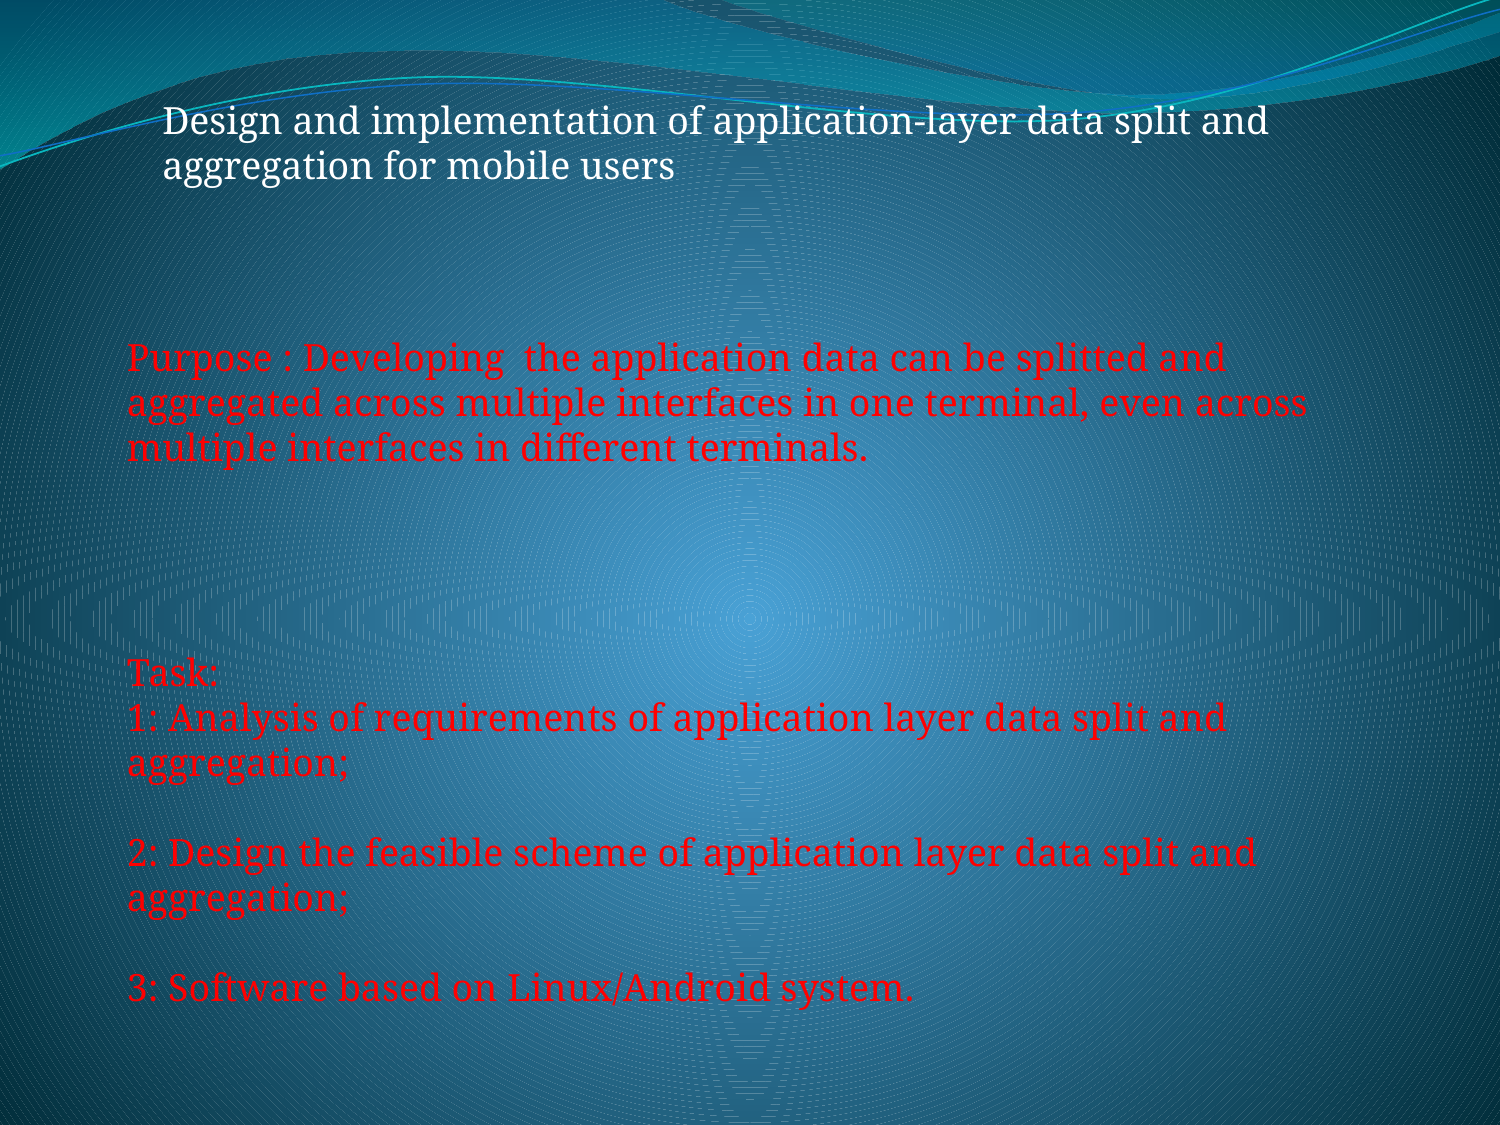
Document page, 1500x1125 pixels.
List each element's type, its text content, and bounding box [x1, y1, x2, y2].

text_box Purpose : Developing the application data can be splitted and aggregated across multiple interfaces in one terminal, even across multiple interfaces in different terminals. Task: 1: Analysis of requirements of application layer data split and aggregation; 2: Design the feasible scheme of application layer data split and aggregation; 3: Software based on Linux/Android system. [112, 326, 1376, 1016]
text_box Design and implementation of application-layer data split and aggregation for mobile users [147, 89, 1412, 195]
